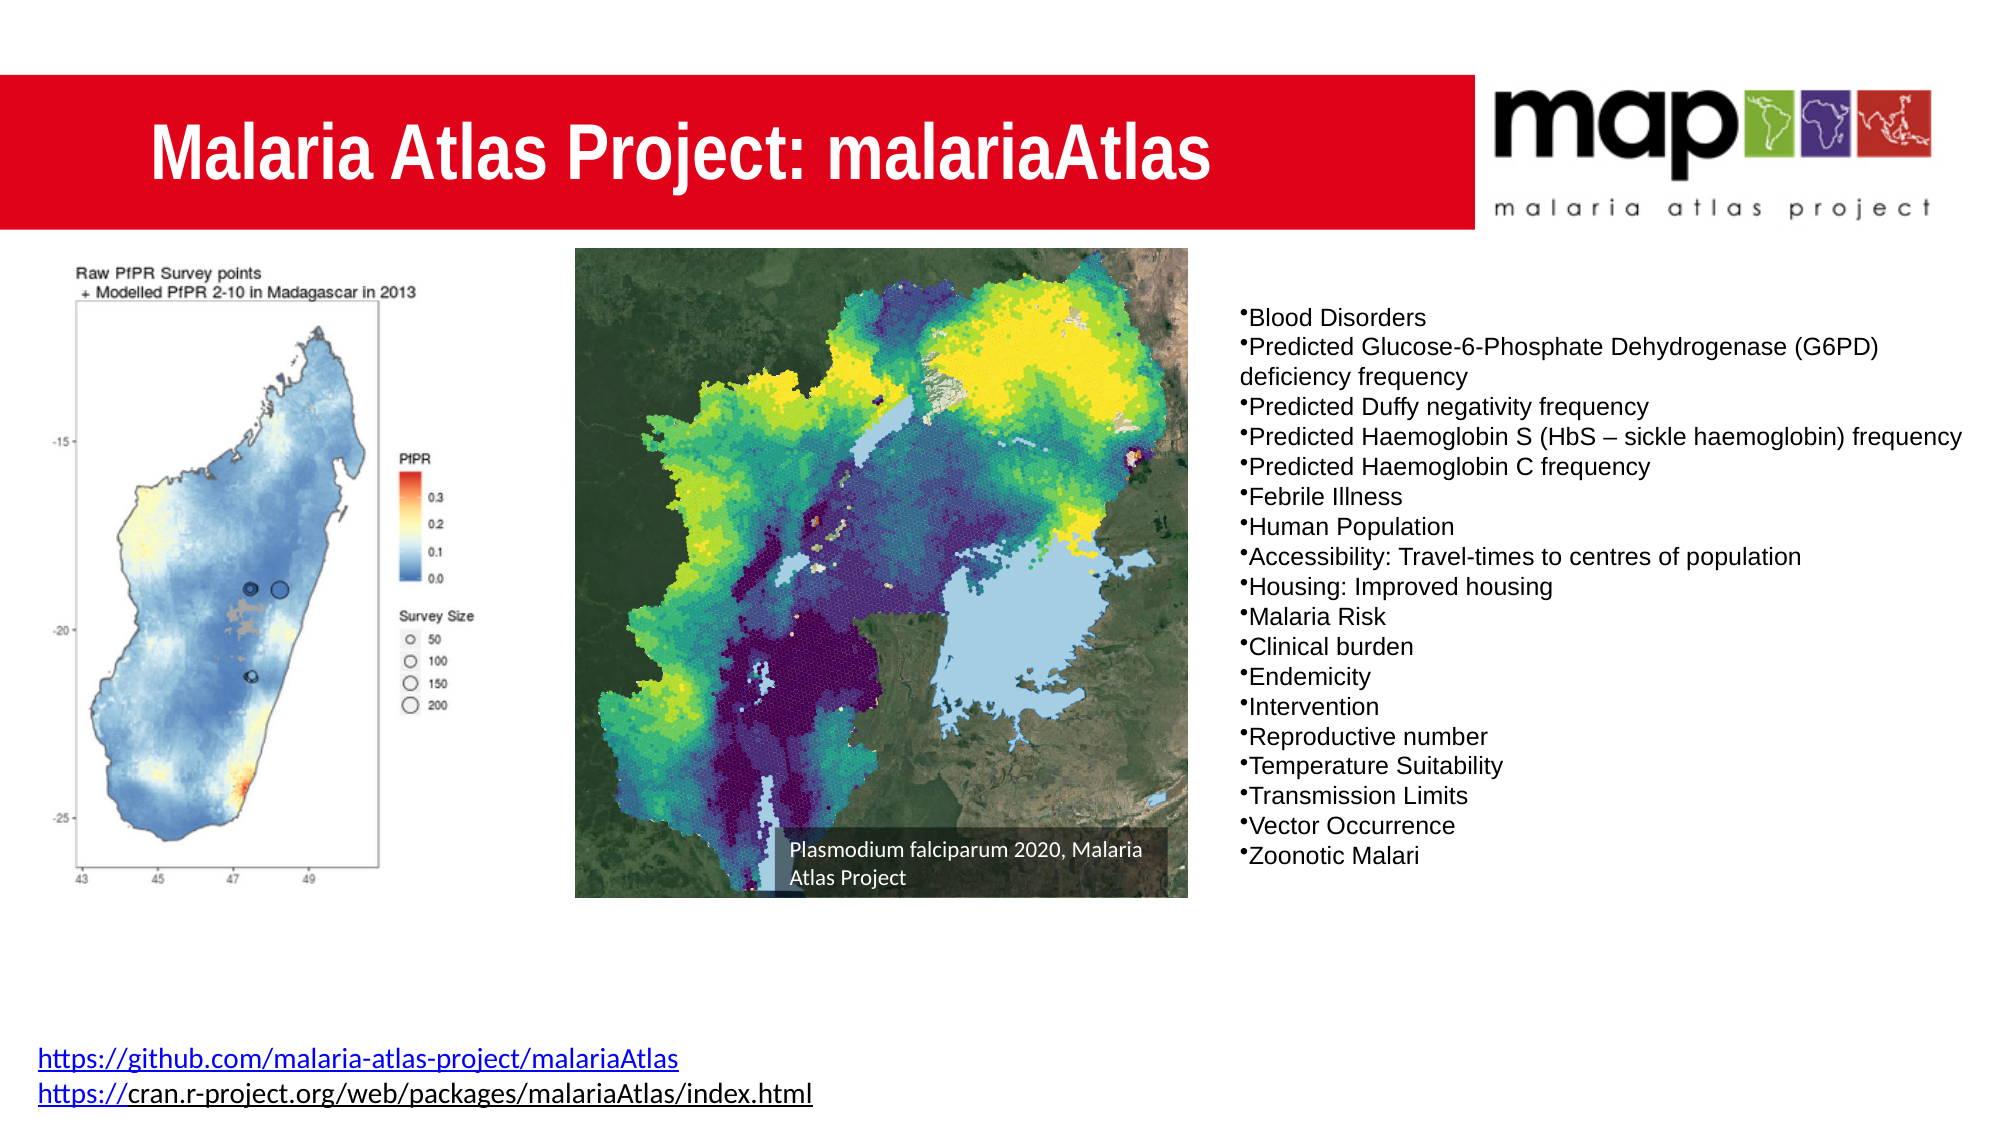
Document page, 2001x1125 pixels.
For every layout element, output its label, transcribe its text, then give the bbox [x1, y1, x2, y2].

picture [37, 265, 488, 899]
picture [1482, 56, 1944, 230]
picture [574, 247, 1188, 899]
text_box Blood Disorders Predicted Glucose-6-Phosphate Dehydrogenase (G6PD) deficiency frequency Predicted Duffy negativity frequency Predicted Haemoglobin S (HbS – sickle haemoglobin) frequency Predicted Haemoglobin C frequency Febrile Illness Human Population Accessibility: Travel-times to centres of population Housing: Improved housing Malaria Risk Clinical burden Endemicity Intervention Reproductive number Temperature Suitability Transmission Limits Vector Occurrence Zoonotic Malari [1224, 248, 1998, 878]
title Malaria Atlas Project: malariaAtlas [150, 100, 1475, 200]
list https://github.com/malaria-atlas-project/malariaAtlas https://cran.r-project.org/web/packages/malariaAtlas/index.html [37, 1039, 1833, 1110]
